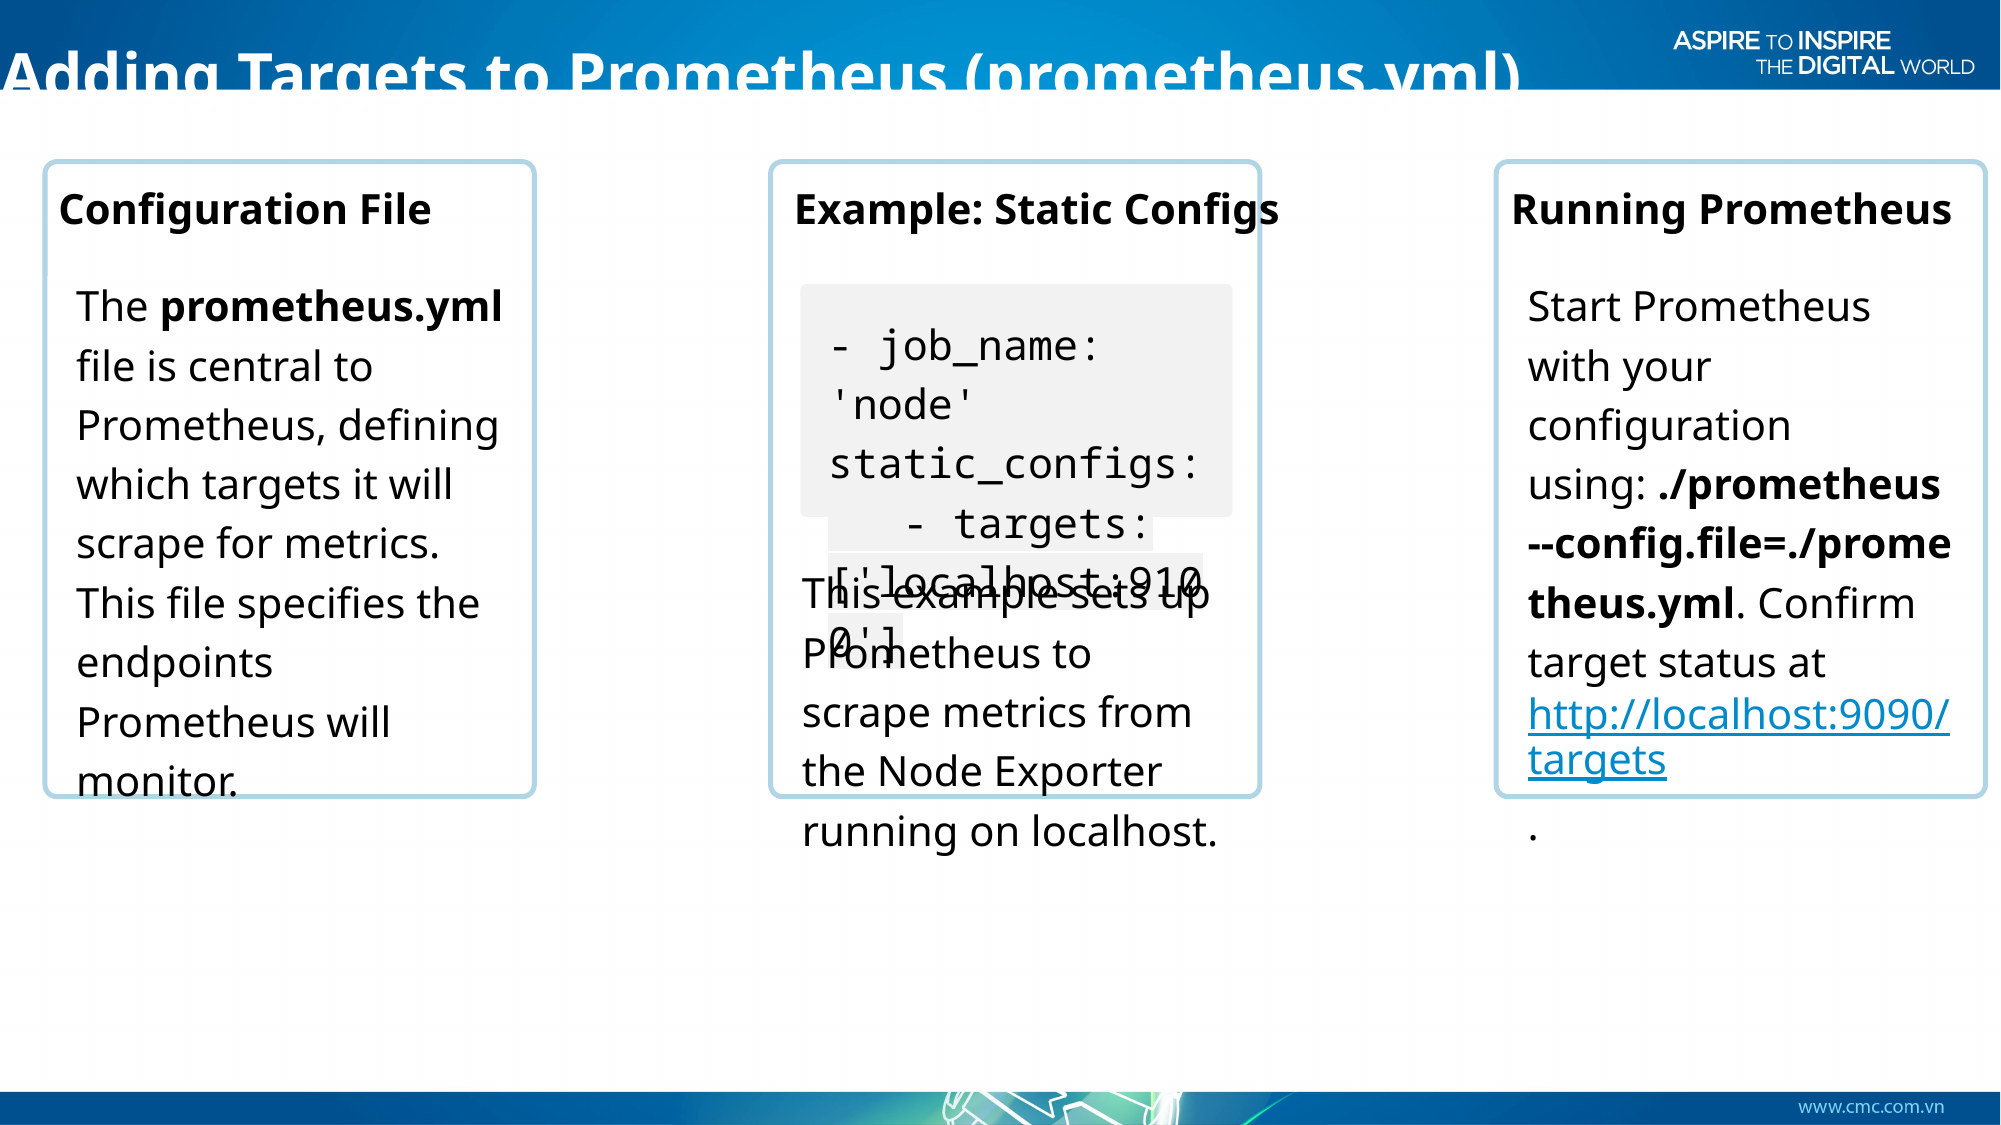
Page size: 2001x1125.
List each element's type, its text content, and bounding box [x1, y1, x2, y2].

text_box The prometheus.yml file is central to Prometheus, defining which targets it will scrape for metrics. This file specifies the endpoints Prometheus will monitor. [76, 270, 506, 626]
text_box Configuration File [58, 175, 389, 234]
text_box [44, 161, 535, 797]
text_box Running Prometheus [1510, 175, 1848, 234]
text_box Adding Targets to Prometheus (prometheus.yml) [0, 0, 1826, 90]
text_box - job_name: 'node' static_configs: - targets: ['localhost:9100'] [828, 309, 1207, 487]
text_box Start Prometheus with your configuration using: ./prometheus --config.file=./prometheus.yml. Confirm target status at http://localhost:9090/targets. [1527, 270, 1957, 626]
text_box [1496, 161, 1986, 797]
picture [0, 0, 2001, 1125]
text_box This example sets up Prometheus to scrape metrics from the Node Exporter running on localhost. [801, 557, 1232, 736]
text_box Example: Static Configs [793, 175, 1180, 234]
text_box [770, 161, 1260, 797]
text_box [800, 284, 1233, 517]
